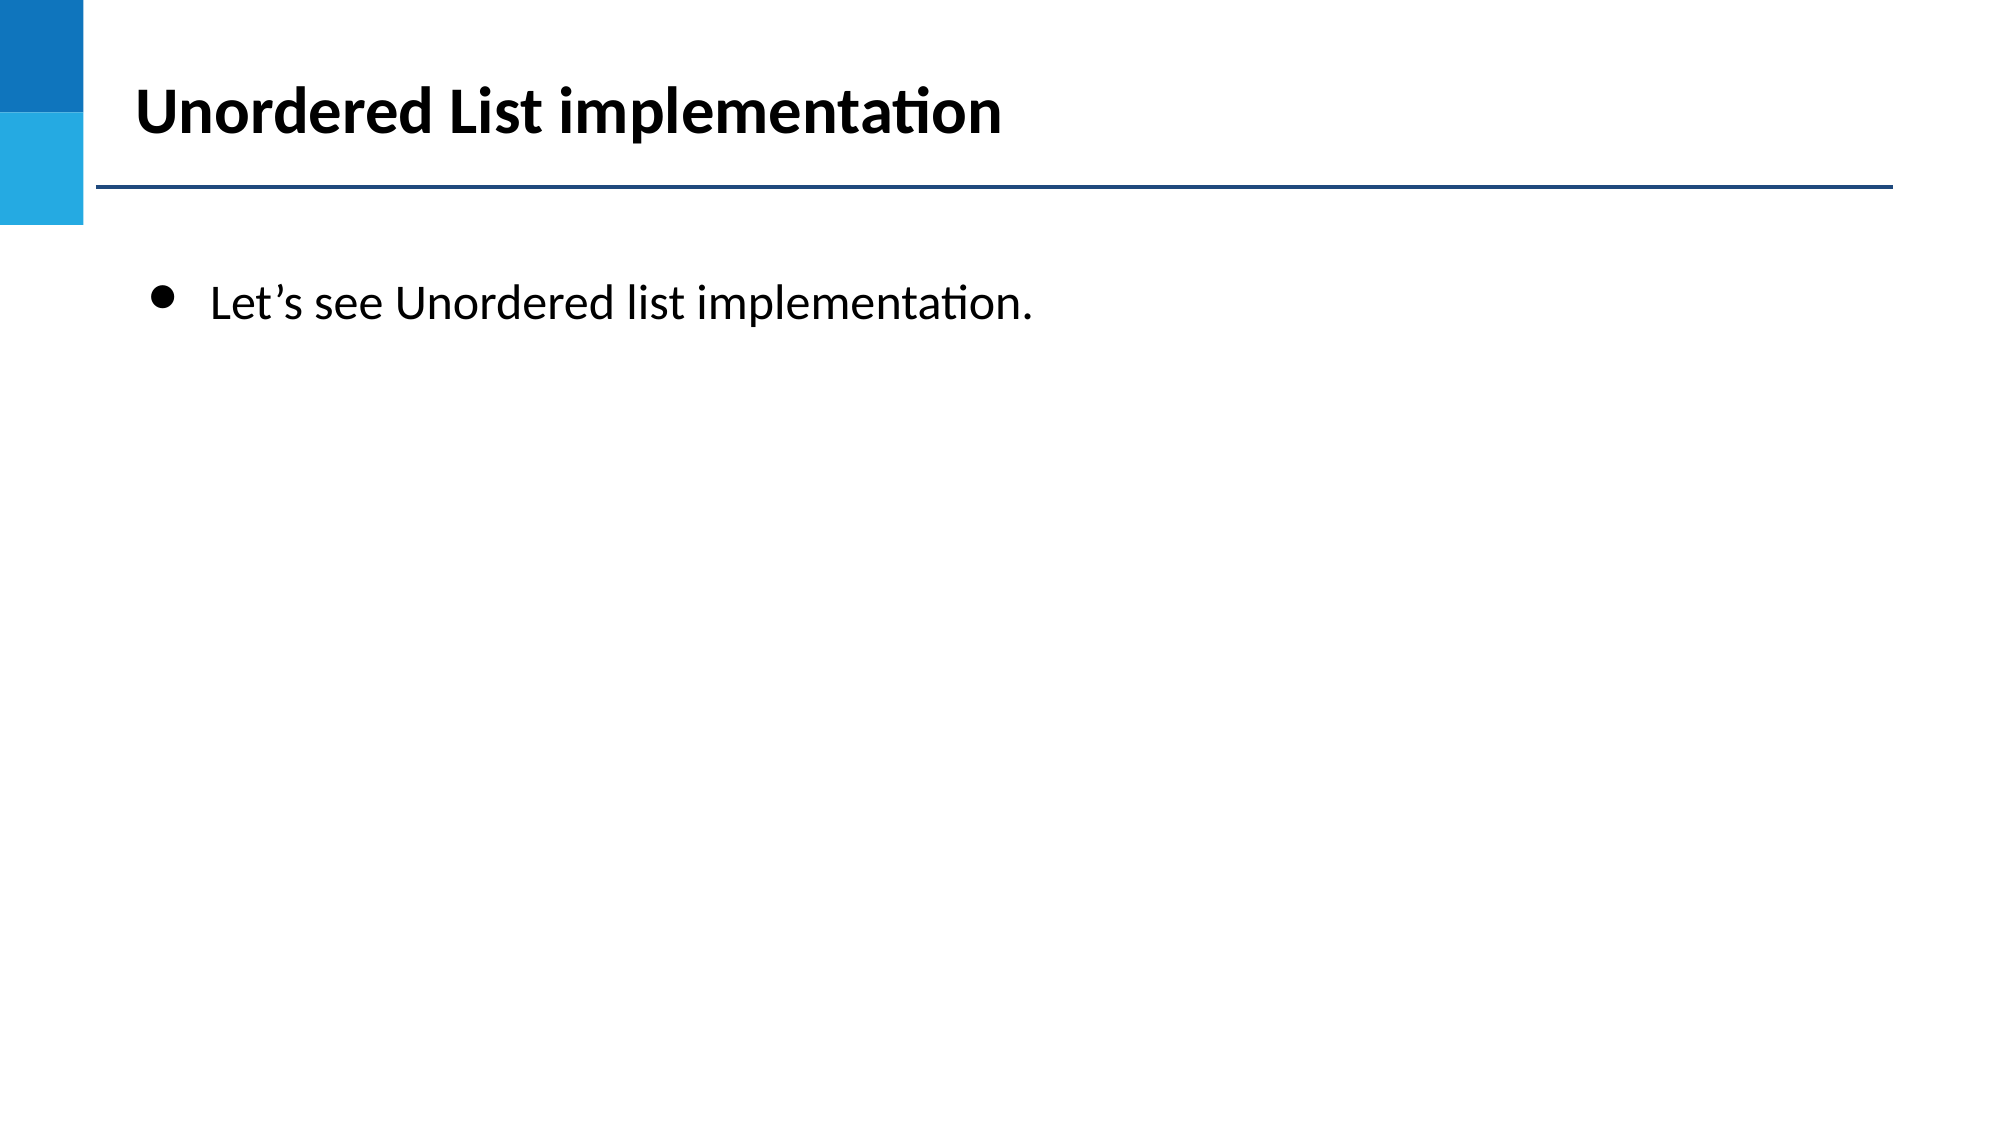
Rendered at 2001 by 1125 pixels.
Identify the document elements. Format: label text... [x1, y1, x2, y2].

text_box Let’s see Unordered list implementation. [120, 254, 1866, 345]
text_box Unordered List implementation [120, 59, 1866, 154]
